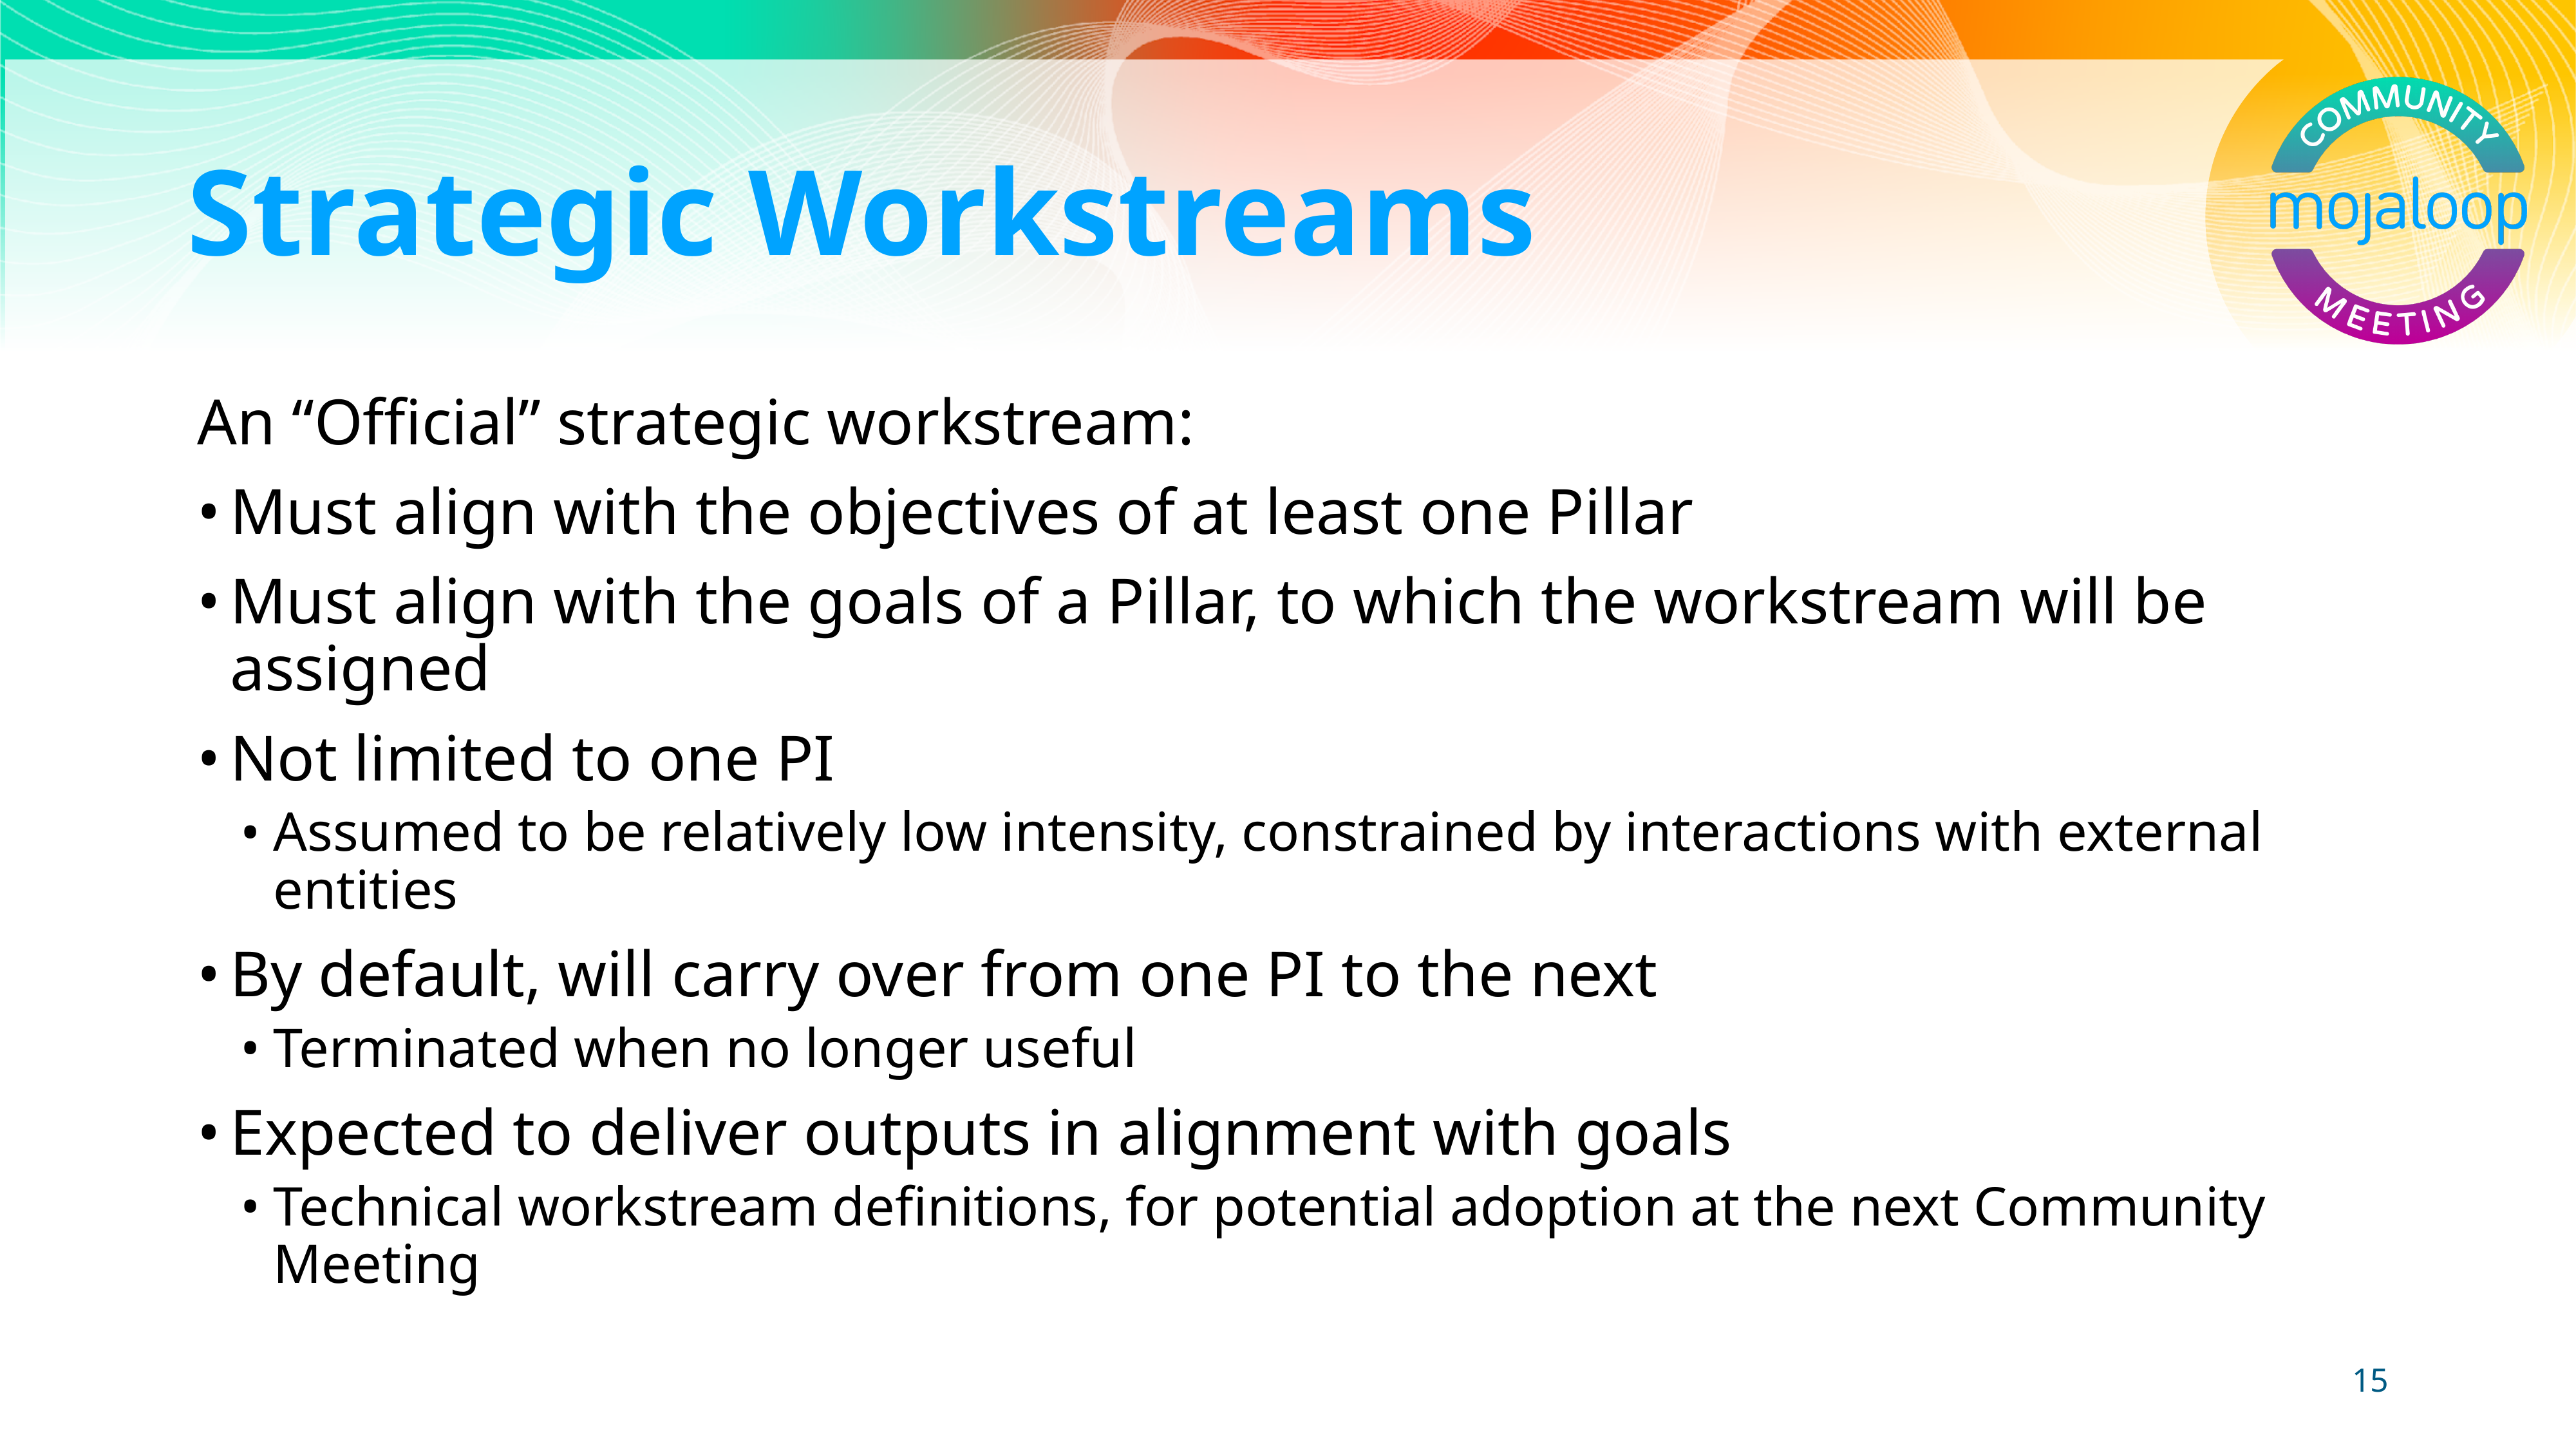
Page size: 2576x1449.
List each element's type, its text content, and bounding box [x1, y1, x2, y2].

list An “Official” strategic workstream: Must align with the objectives of at least one Pillar Must align with the goals of a Pillar, to which the workstream will be assigned Not limited to one PI Assumed to be relatively low intensity, constrained by interactions with external entities By default, will carry over from one PI to the next Terminated when no longer useful Expected to deliver outputs in alignment with goals Technical workstream definitions, for potential adoption at the next Community Meeting [177, 385, 2399, 1305]
picture [0, 0, 2576, 1449]
title Strategic Workstreams [177, 77, 2170, 357]
slide_number 15 [1819, 1343, 2399, 1421]
